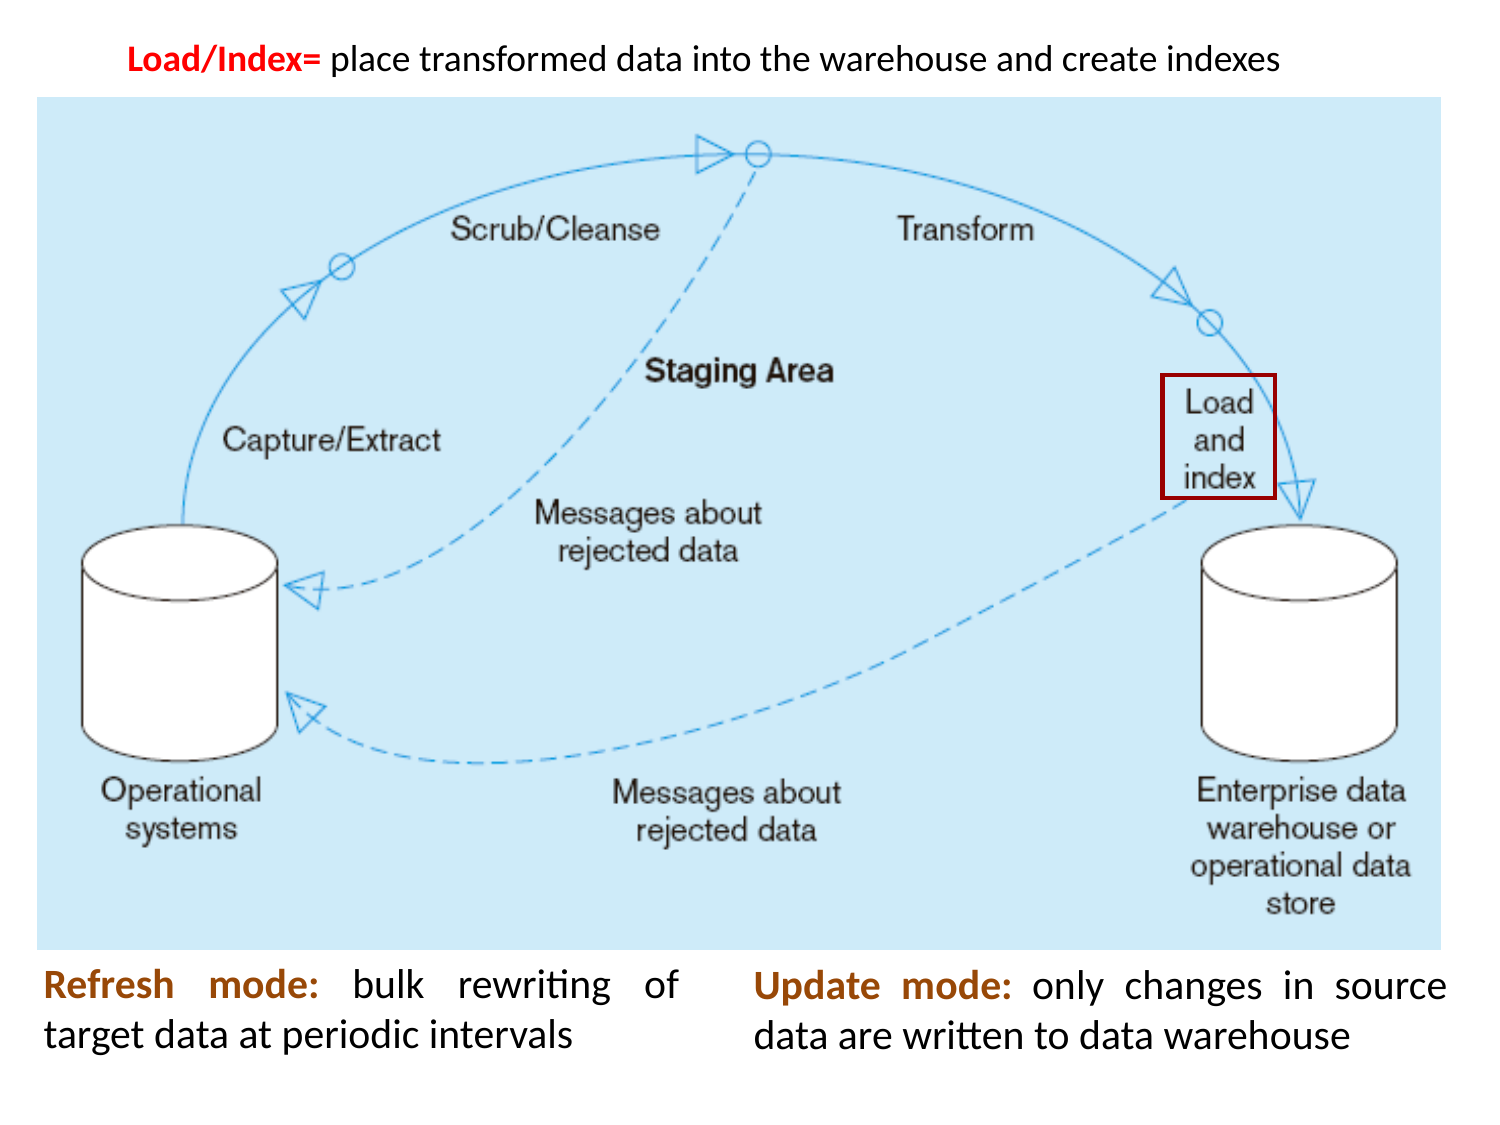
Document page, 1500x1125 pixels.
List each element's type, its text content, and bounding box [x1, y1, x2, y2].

picture [37, 97, 1441, 951]
text_box Update mode: only changes in source data are written to data warehouse [738, 950, 1463, 1066]
text_box Load/Index= place transformed data into the warehouse and create indexes [112, 26, 1388, 87]
text_box Refresh mode: bulk rewriting of target data at periodic intervals [28, 949, 694, 1065]
